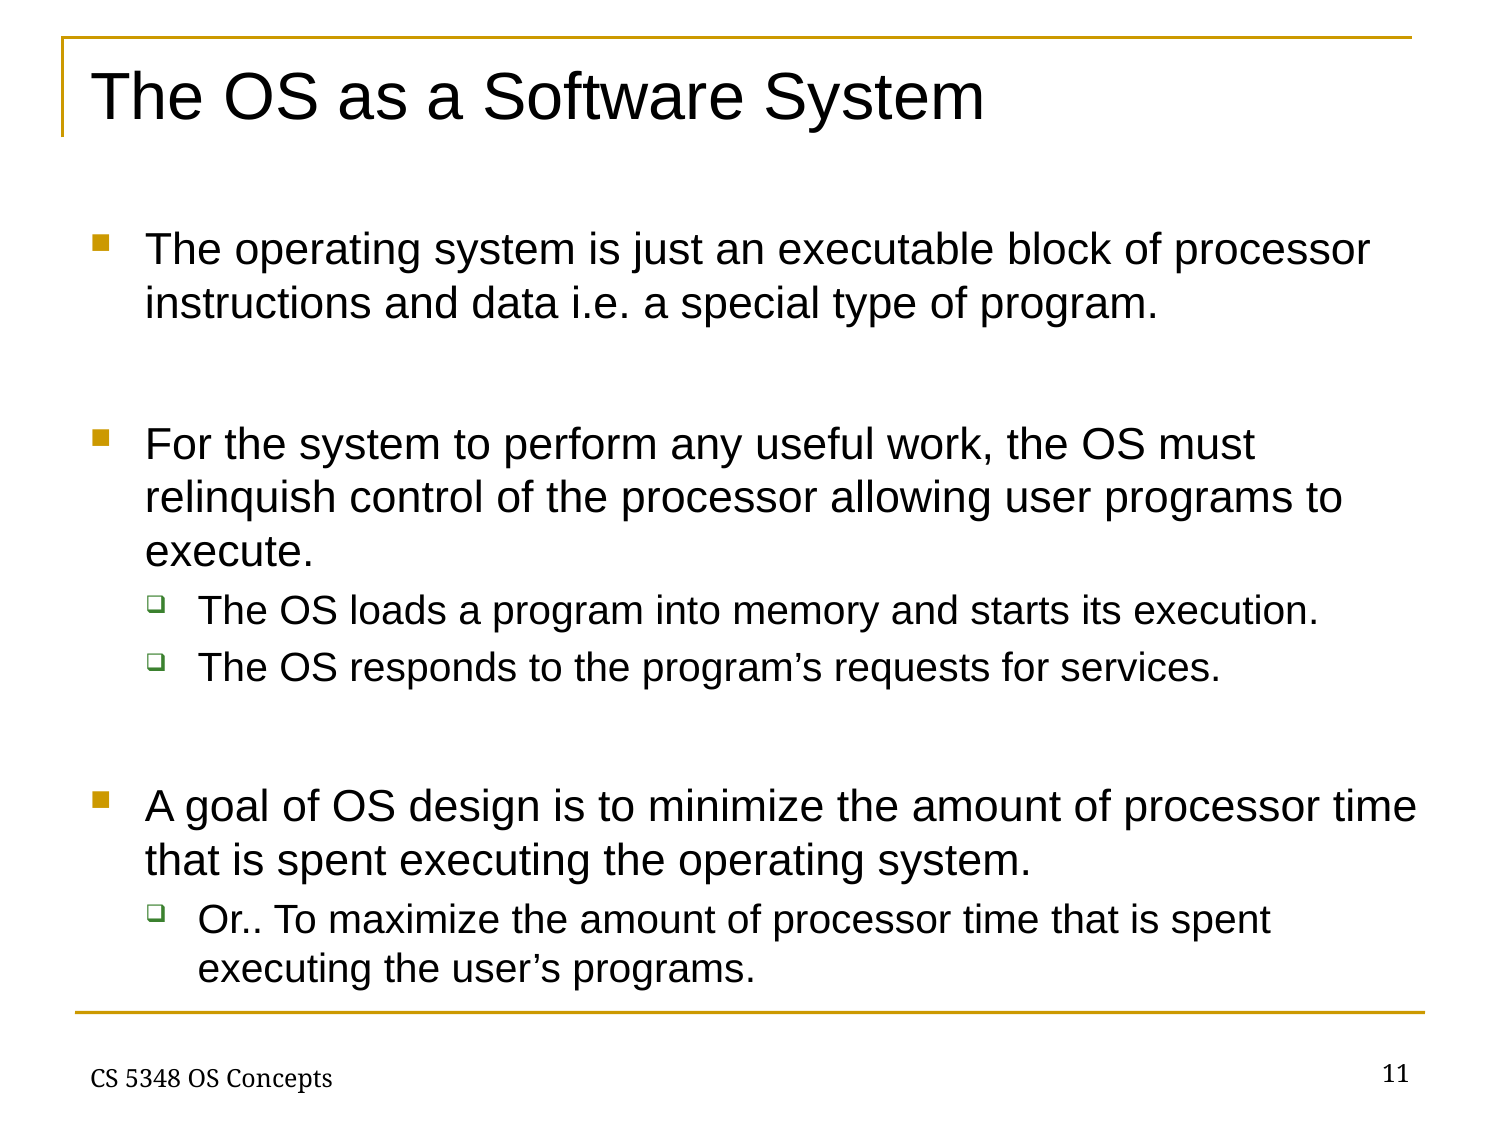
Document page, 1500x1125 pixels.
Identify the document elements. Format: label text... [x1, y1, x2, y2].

list The operating system is just an executable block of processor instructions and data i.e. a special type of program. For the system to perform any useful work, the OS must relinquish control of the processor allowing user programs to execute. The OS loads a program into memory and starts its execution. The OS responds to the program’s requests for services. A goal of OS design is to minimize the amount of processor time that is spent executing the operating system. Or.. To maximize the amount of processor time that is spent executing the user’s programs. [75, 212, 1463, 1006]
slide_number 11 [1074, 1024, 1425, 1100]
slide_number CS 5348 OS Concepts [75, 1025, 475, 1100]
title The OS as a Software System [75, 45, 1425, 212]
